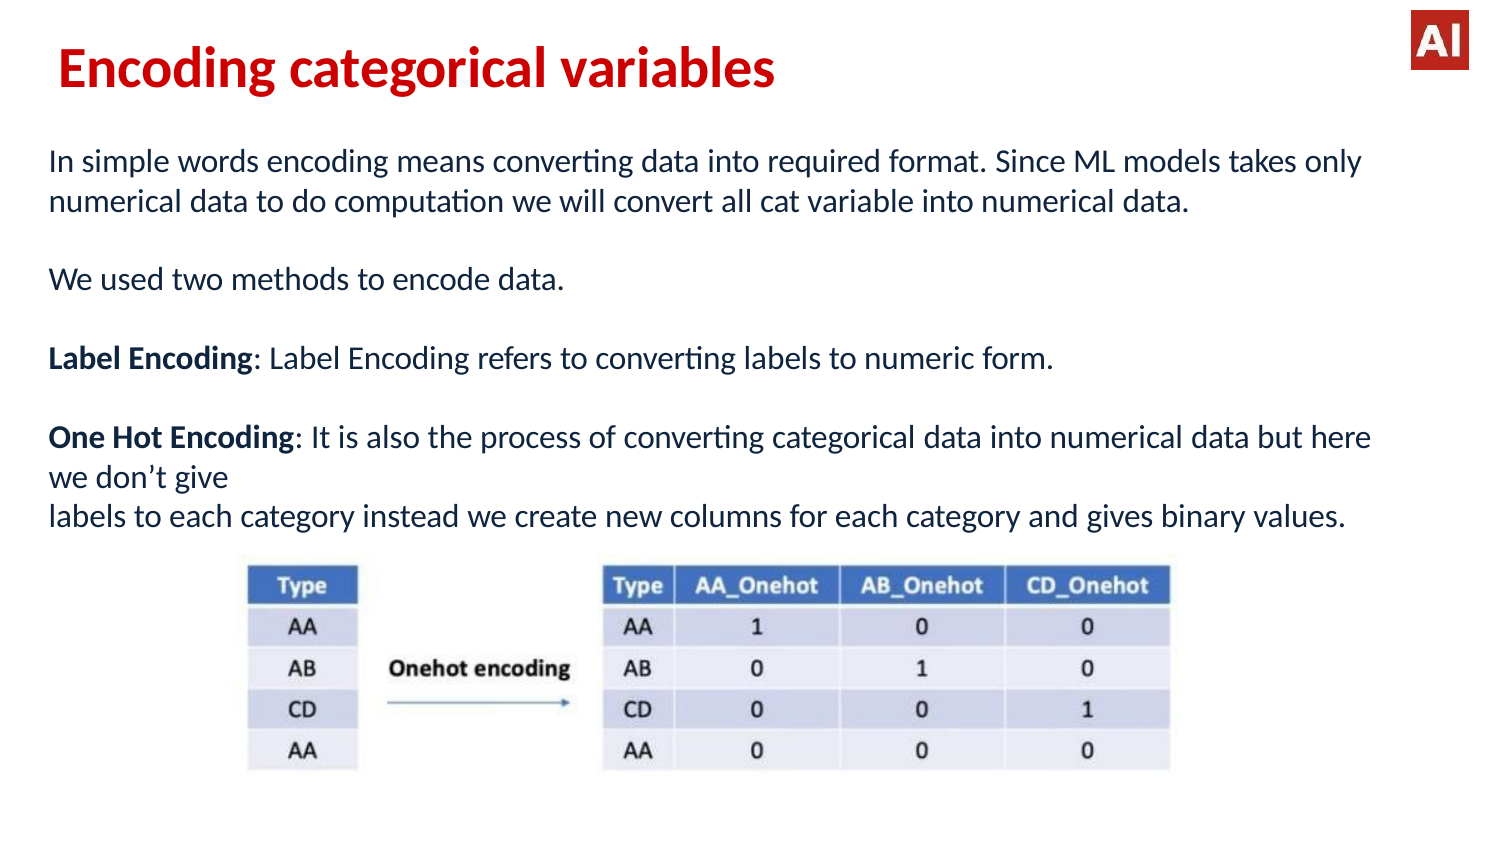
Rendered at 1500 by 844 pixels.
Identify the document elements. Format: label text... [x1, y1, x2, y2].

title Encoding categorical variables [56, 27, 786, 137]
picture [237, 553, 1178, 777]
picture [1411, 10, 1469, 70]
text_box In simple words encoding means converting data into required format. Since ML models takes only numerical data to do computation we will convert all cat variable into numerical data. We used two methods to encode data. Label Encoding: Label Encoding refers to converting labels to numeric form. One Hot Encoding: It is also the process of converting categorical data into numerical data but here we don’t give labels to each category instead we create new columns for each category and gives binary values. [46, 137, 1389, 535]
